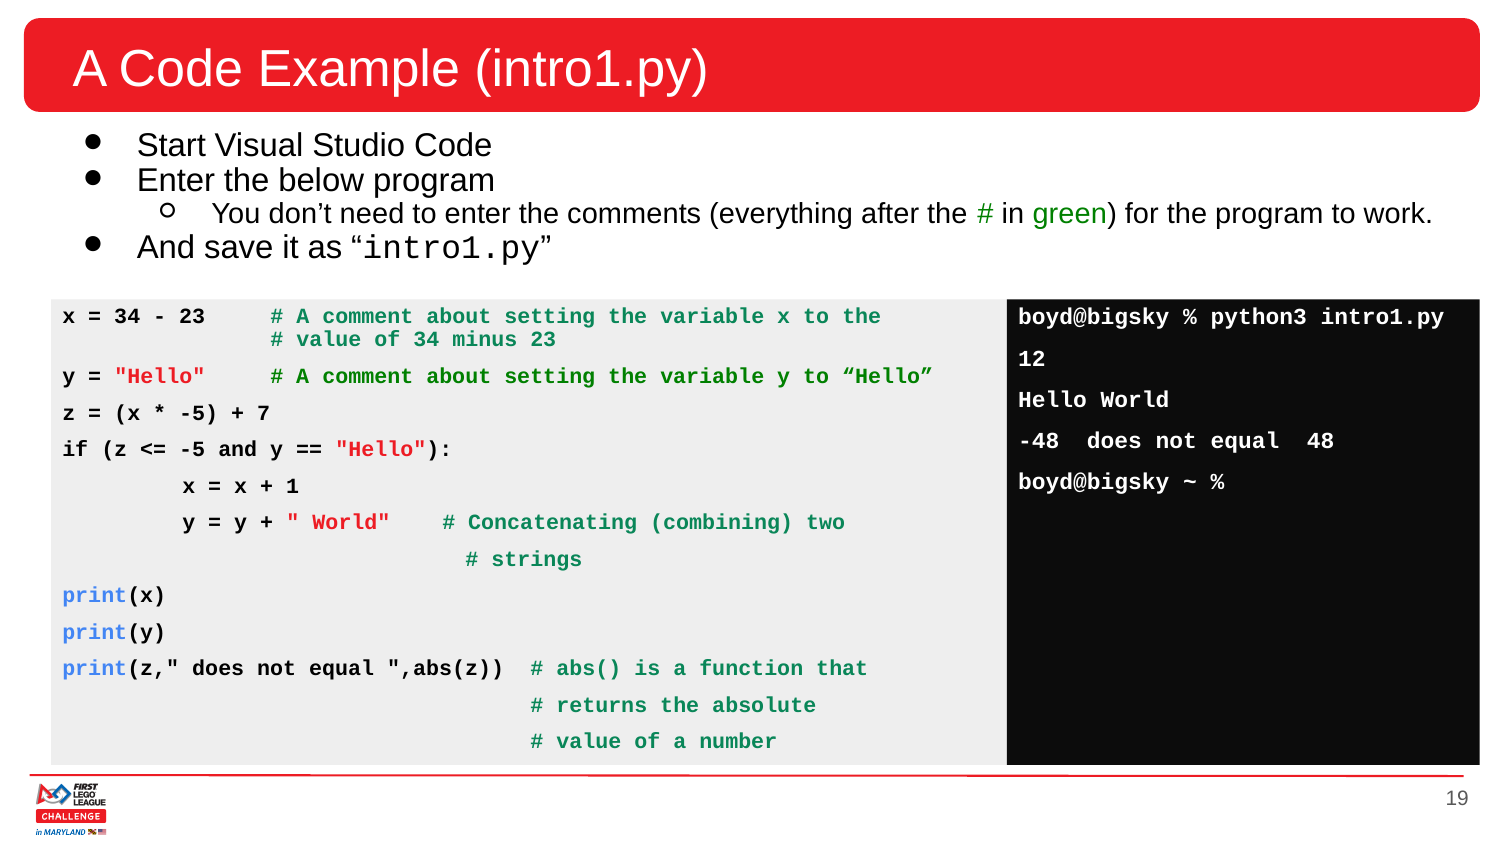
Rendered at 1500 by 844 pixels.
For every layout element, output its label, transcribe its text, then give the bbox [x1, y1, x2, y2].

title A Code Example (intro1.py) [57, 19, 1456, 114]
list x = 34 - 23 # A comment about setting the variable x to the # value of 34 minus 23 y = "Hello" # A comment about setting the variable y to “Hello” z = (x * -5) + 7 if (z <= -5 and y == "Hello"): x = x + 1 y = y + " World" # Concatenating (combining) two # strings print(x) print(y) print(z," does not equal ",abs(z)) # abs() is a function that # returns the absolute # value of a number [51, 299, 1006, 765]
text_box boyd@bigsky % python3 intro1.py 12 Hello World -48 does not equal 48 boyd@bigsky ~ % [1006, 299, 1480, 765]
list Start Visual Studio Code Enter the below program You don’t need to enter the comments (everything after the # in green) for the program to work. And save it as “intro1.py” [51, 122, 1449, 275]
slide_number 19 [1389, 765, 1480, 830]
picture [24, 777, 118, 843]
